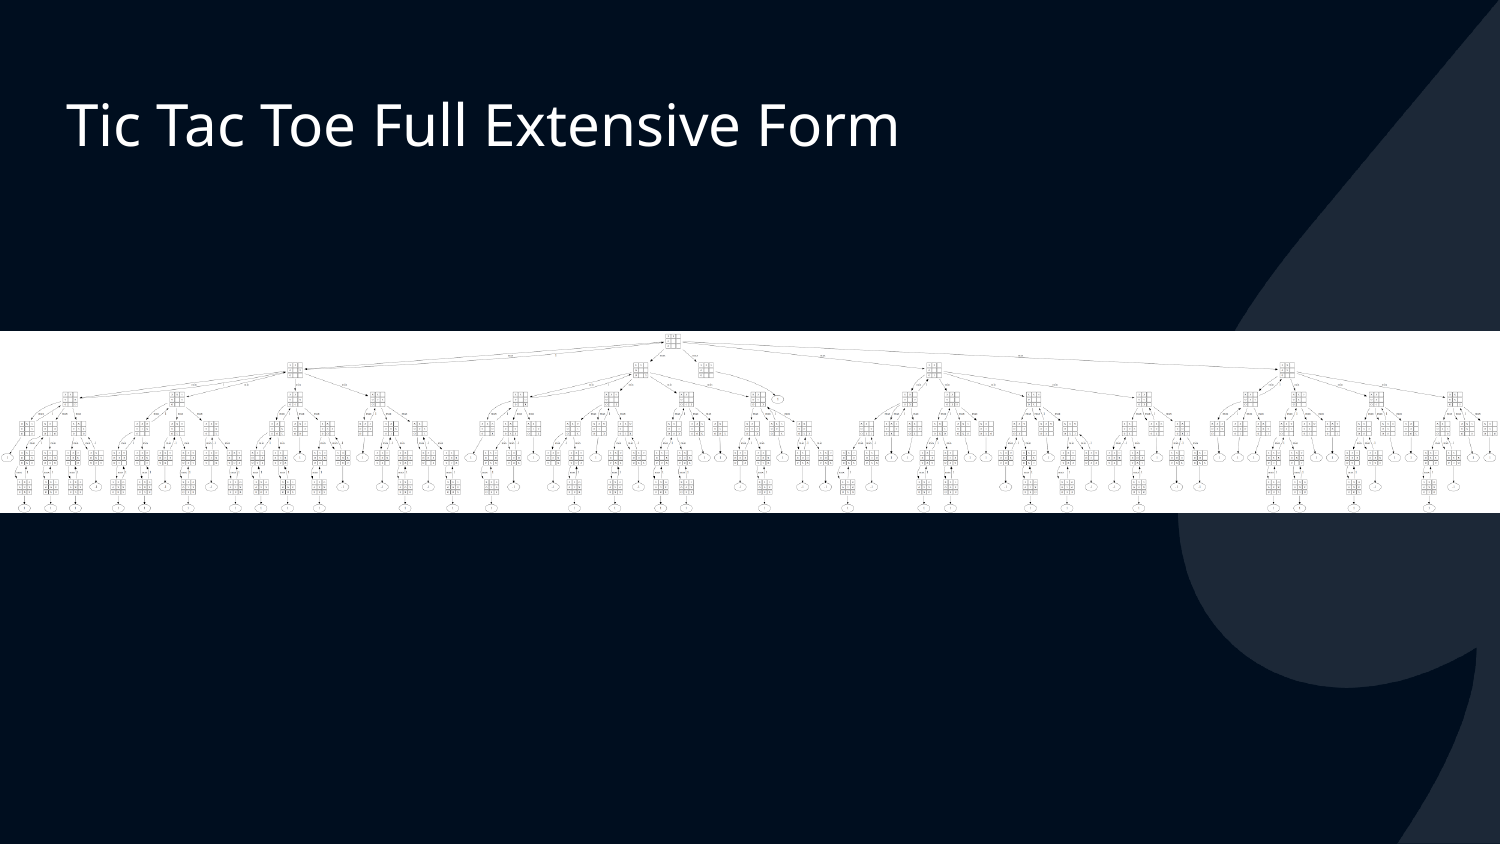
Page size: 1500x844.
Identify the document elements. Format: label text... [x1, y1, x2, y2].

picture [0, 330, 1500, 513]
title Tic Tac Toe Full Extensive Form [51, 72, 1449, 167]
